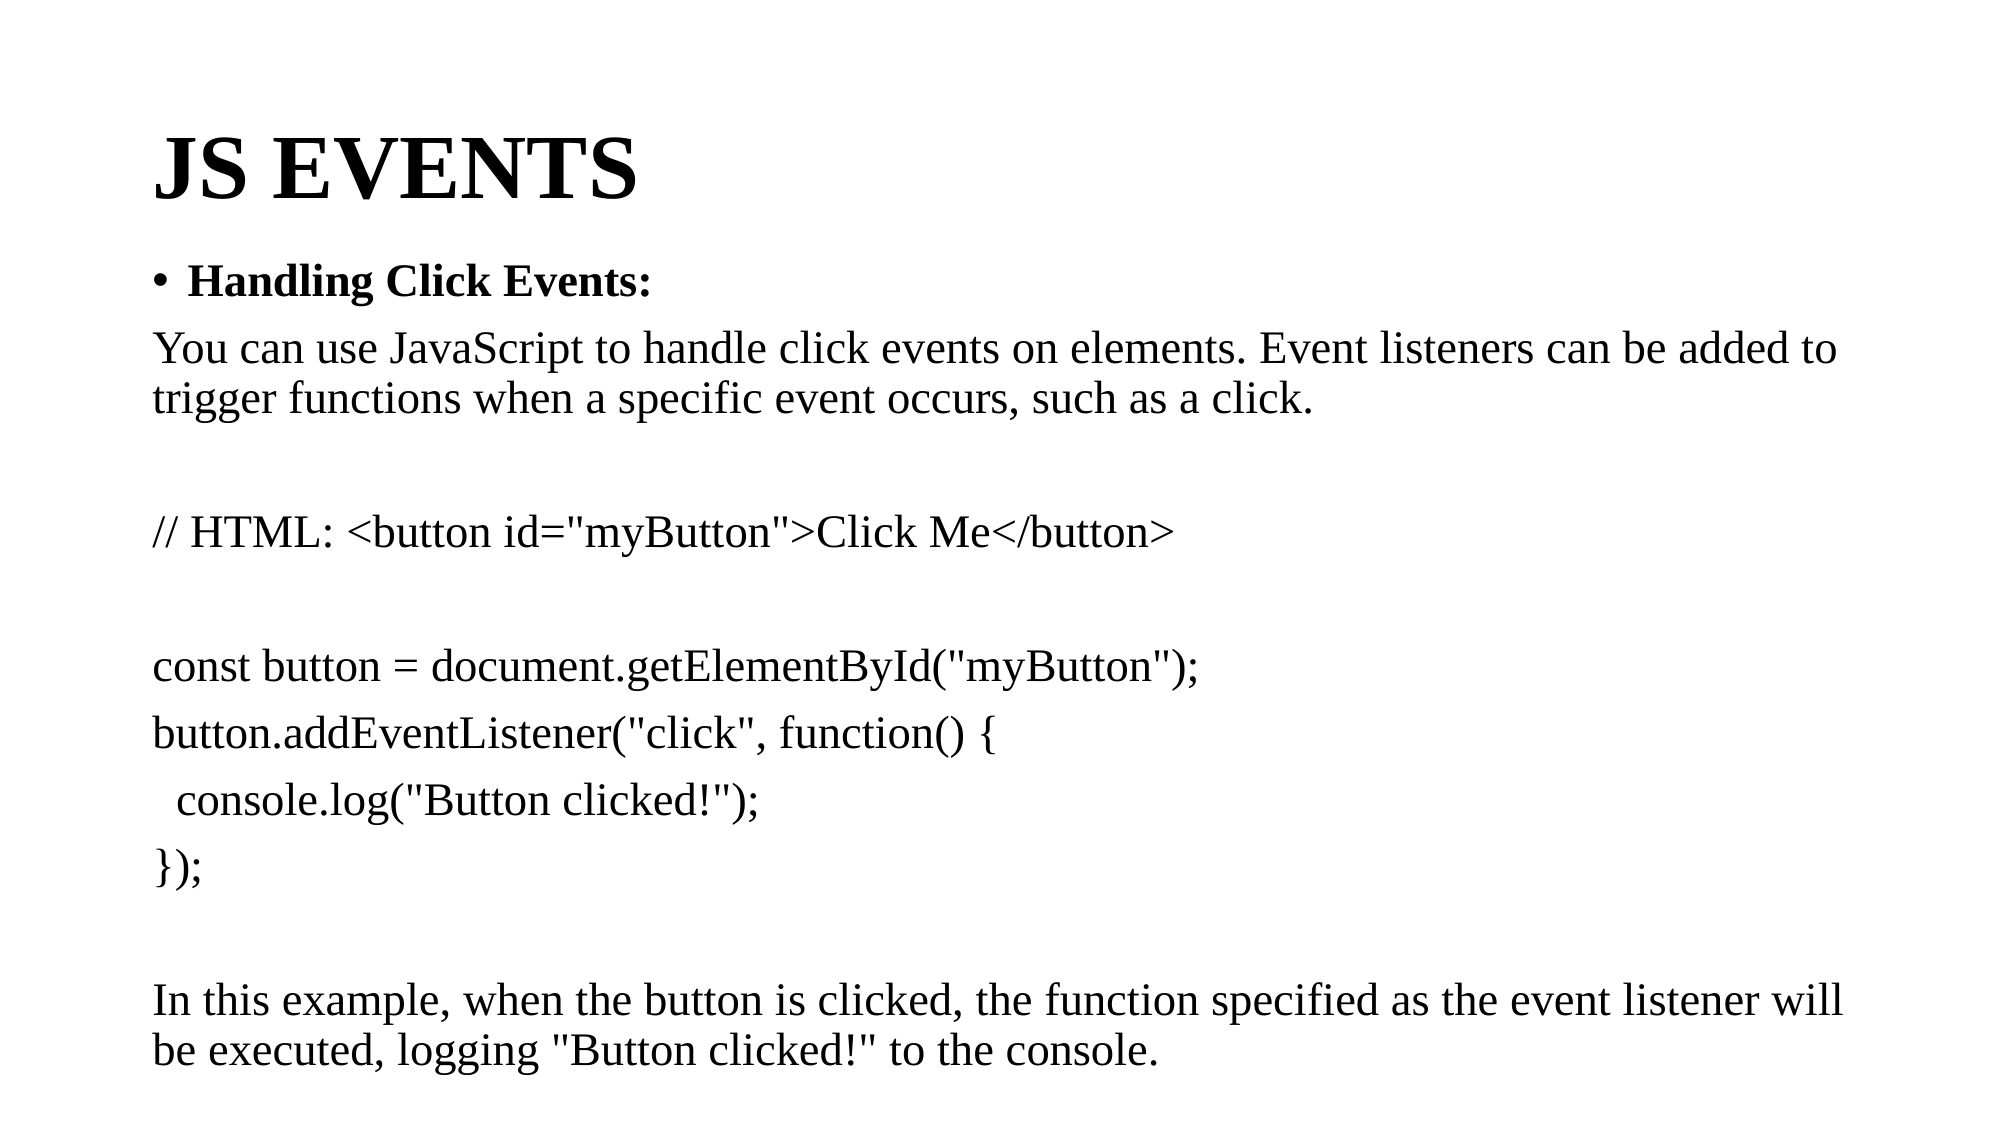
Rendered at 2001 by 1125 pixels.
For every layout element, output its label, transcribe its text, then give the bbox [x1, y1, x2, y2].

title JS EVENTS [137, 59, 1863, 249]
list Handling Click Events: You can use JavaScript to handle click events on elements. Event listeners can be added to trigger functions when a specific event occurs, such as a click. // HTML: <button id="myButton">Click Me</button> const button = document.getElementById("myButton"); button.addEventListener("click", function() { console.log("Button clicked!"); }); In this example, when the button is clicked, the function specified as the event listener will be executed, logging "Button clicked!" to the console. [137, 249, 1863, 1085]
